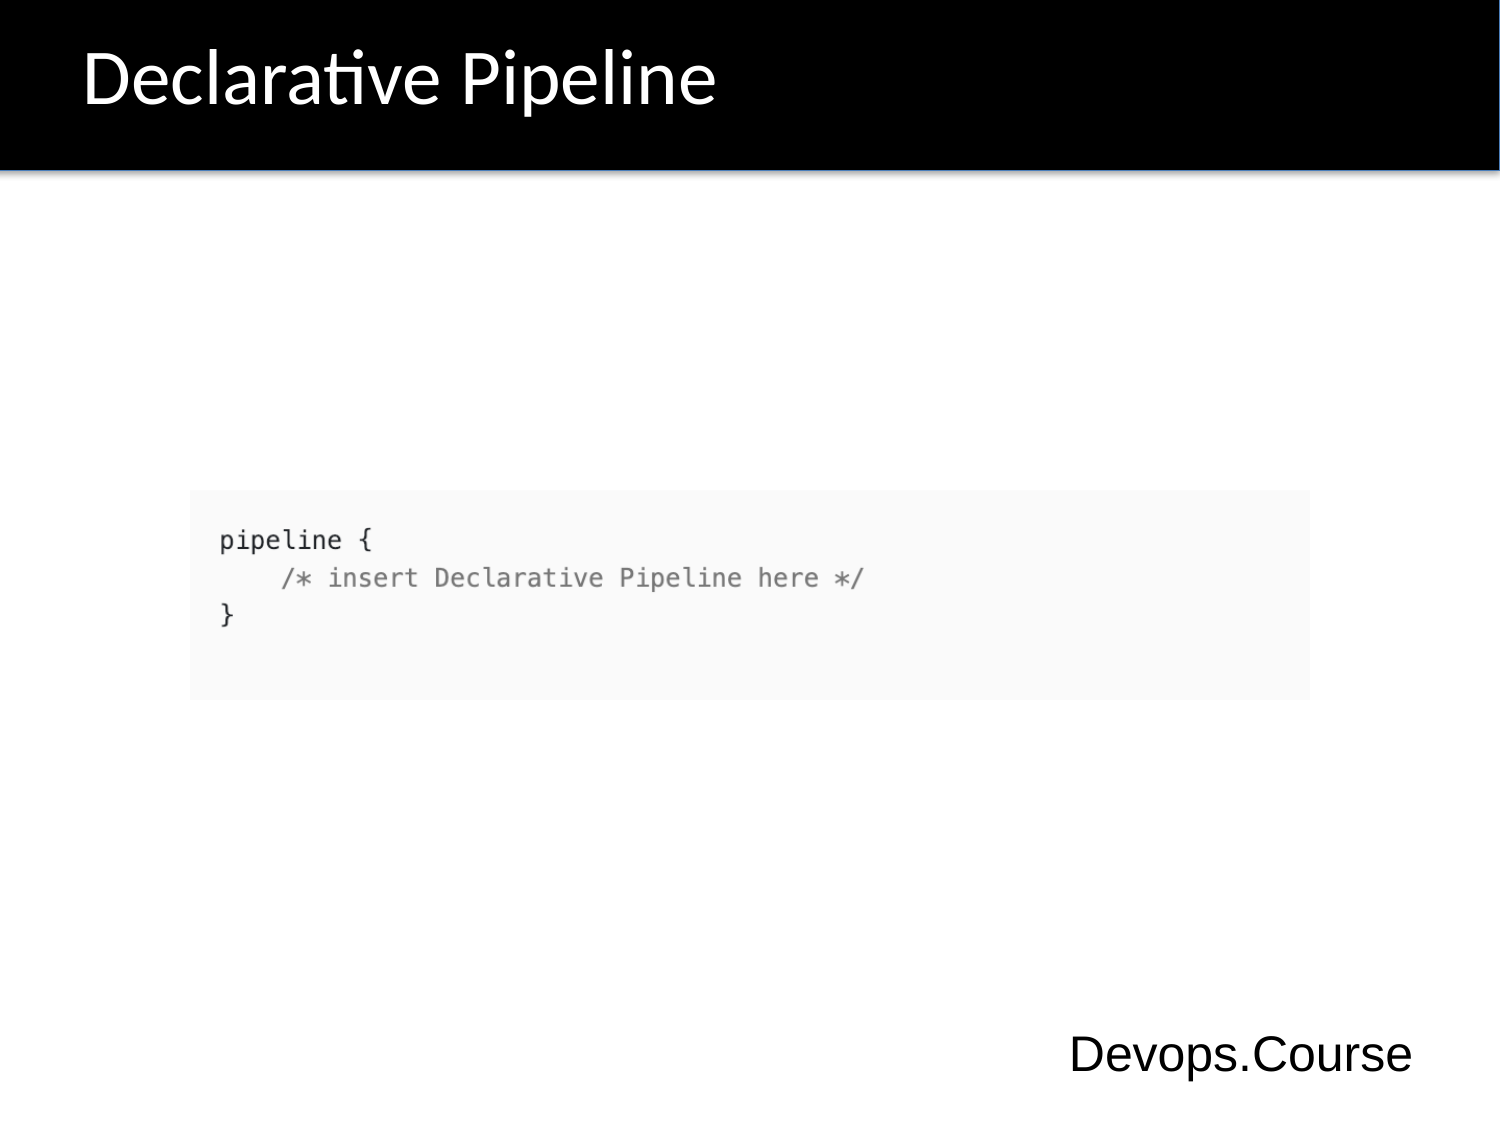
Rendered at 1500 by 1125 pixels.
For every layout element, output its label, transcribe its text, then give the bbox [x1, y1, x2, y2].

text_box [0, 0, 1500, 171]
text_box Devops.Course [991, 1013, 1491, 1101]
title Declarative Pipeline [74, 18, 1426, 129]
picture [190, 482, 1310, 702]
